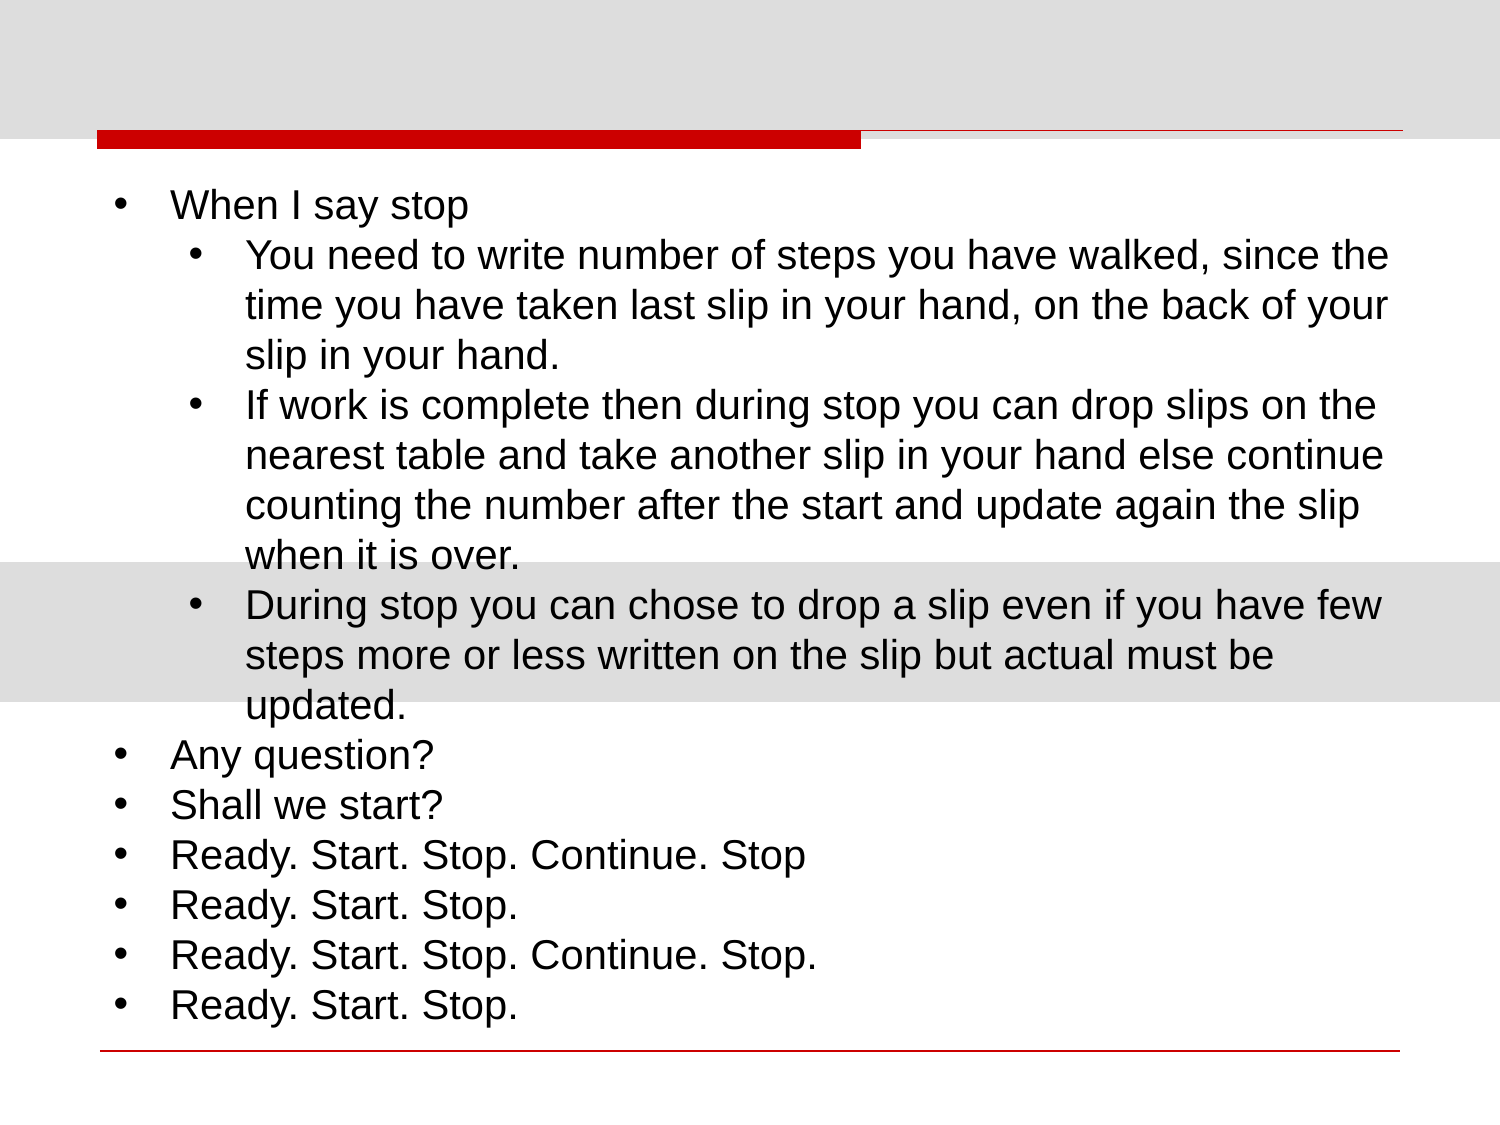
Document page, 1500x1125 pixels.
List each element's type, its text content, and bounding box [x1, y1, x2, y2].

picture [0, 0, 1500, 1125]
list When I say stop You need to write number of steps you have walked, since the time you have taken last slip in your hand, on the back of your slip in your hand. If work is complete then during stop you can drop slips on the nearest table and take another slip in your hand else continue counting the number after the start and update again the slip when it is over. During stop you can chose to drop a slip even if you have few steps more or less written on the slip but actual must be updated. Any question? Shall we start? Ready. Start. Stop. Continue. Stop Ready. Start. Stop. Ready. Start. Stop. Continue. Stop. Ready. Start. Stop. [98, 162, 1417, 1031]
